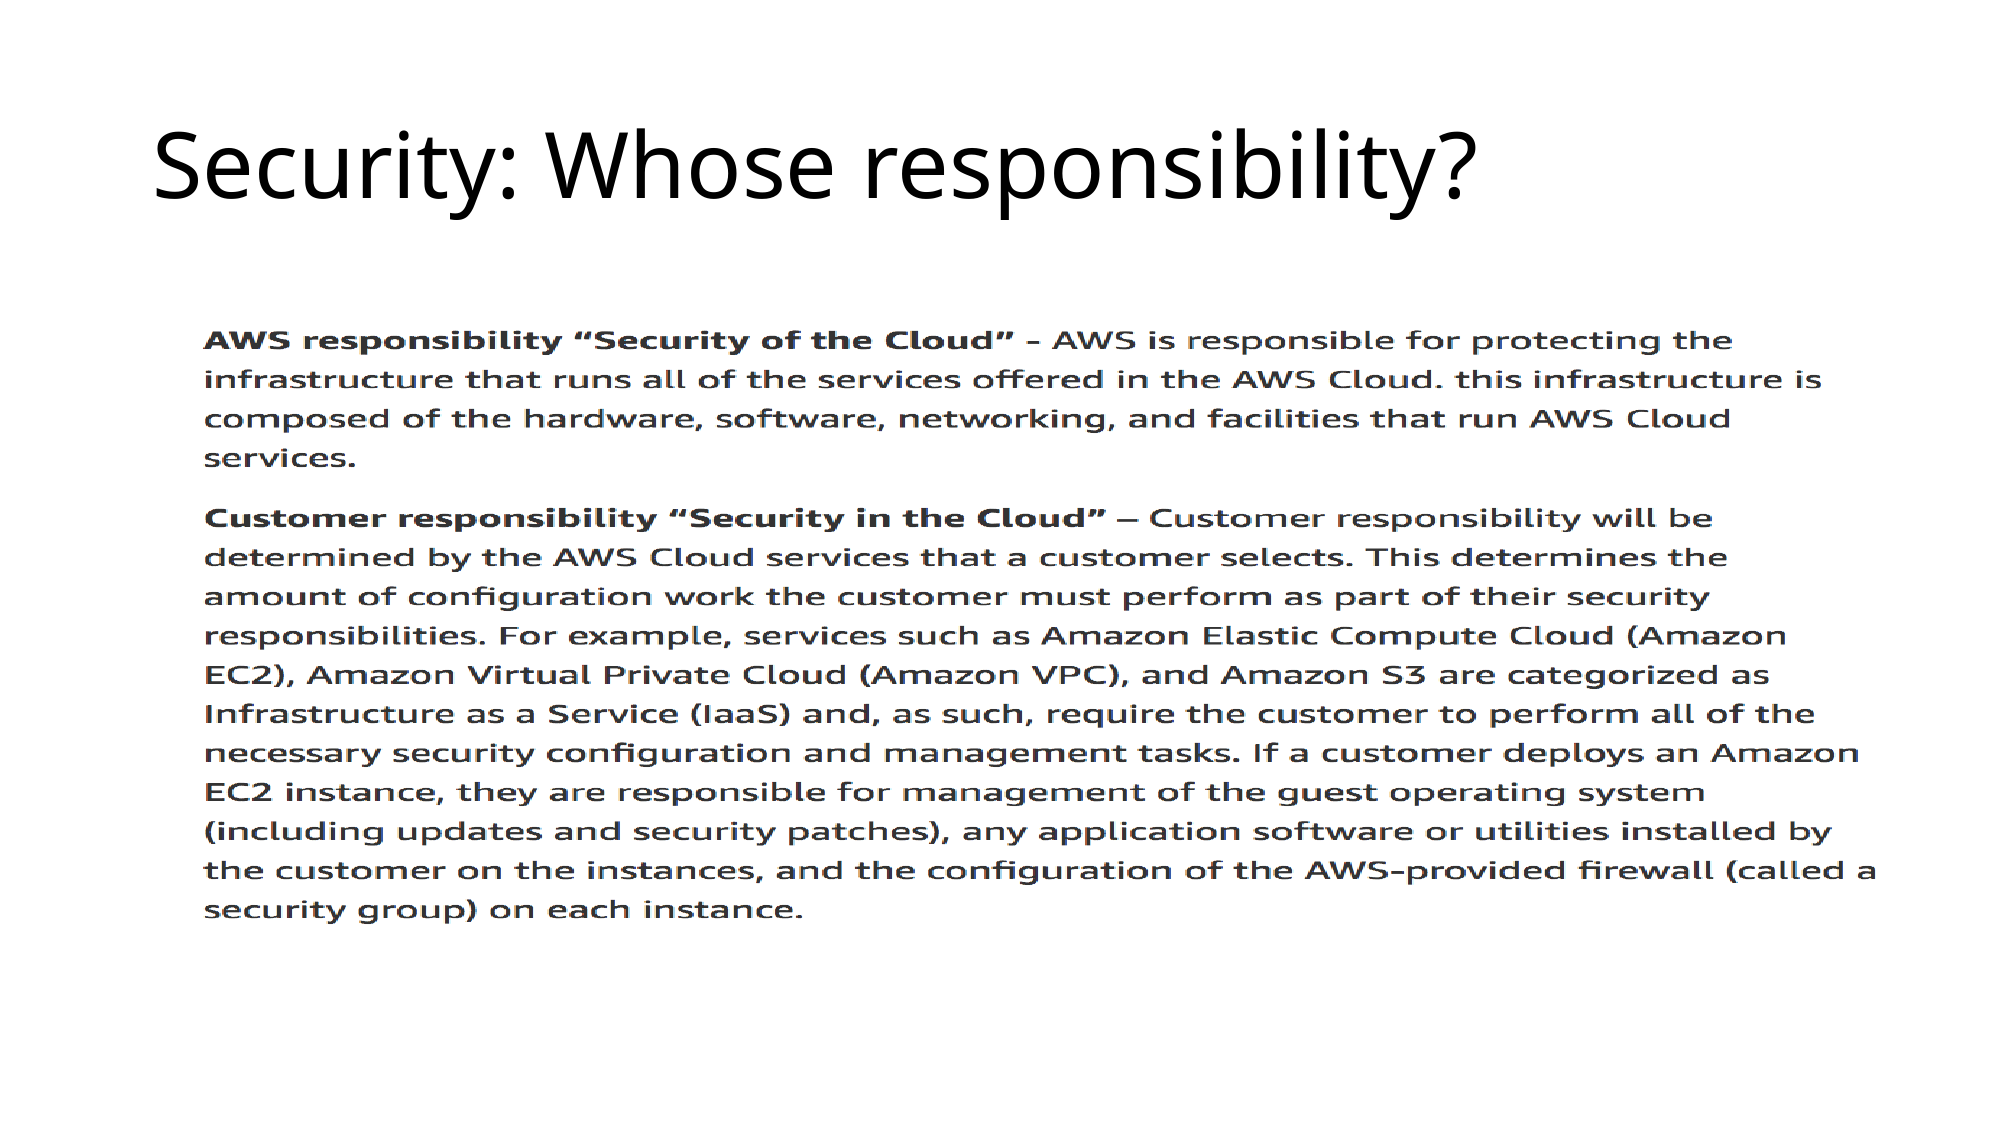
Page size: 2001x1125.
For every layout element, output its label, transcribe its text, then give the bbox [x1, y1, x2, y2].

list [172, 299, 1942, 1014]
title Security: Whose responsibility? [137, 59, 1863, 278]
